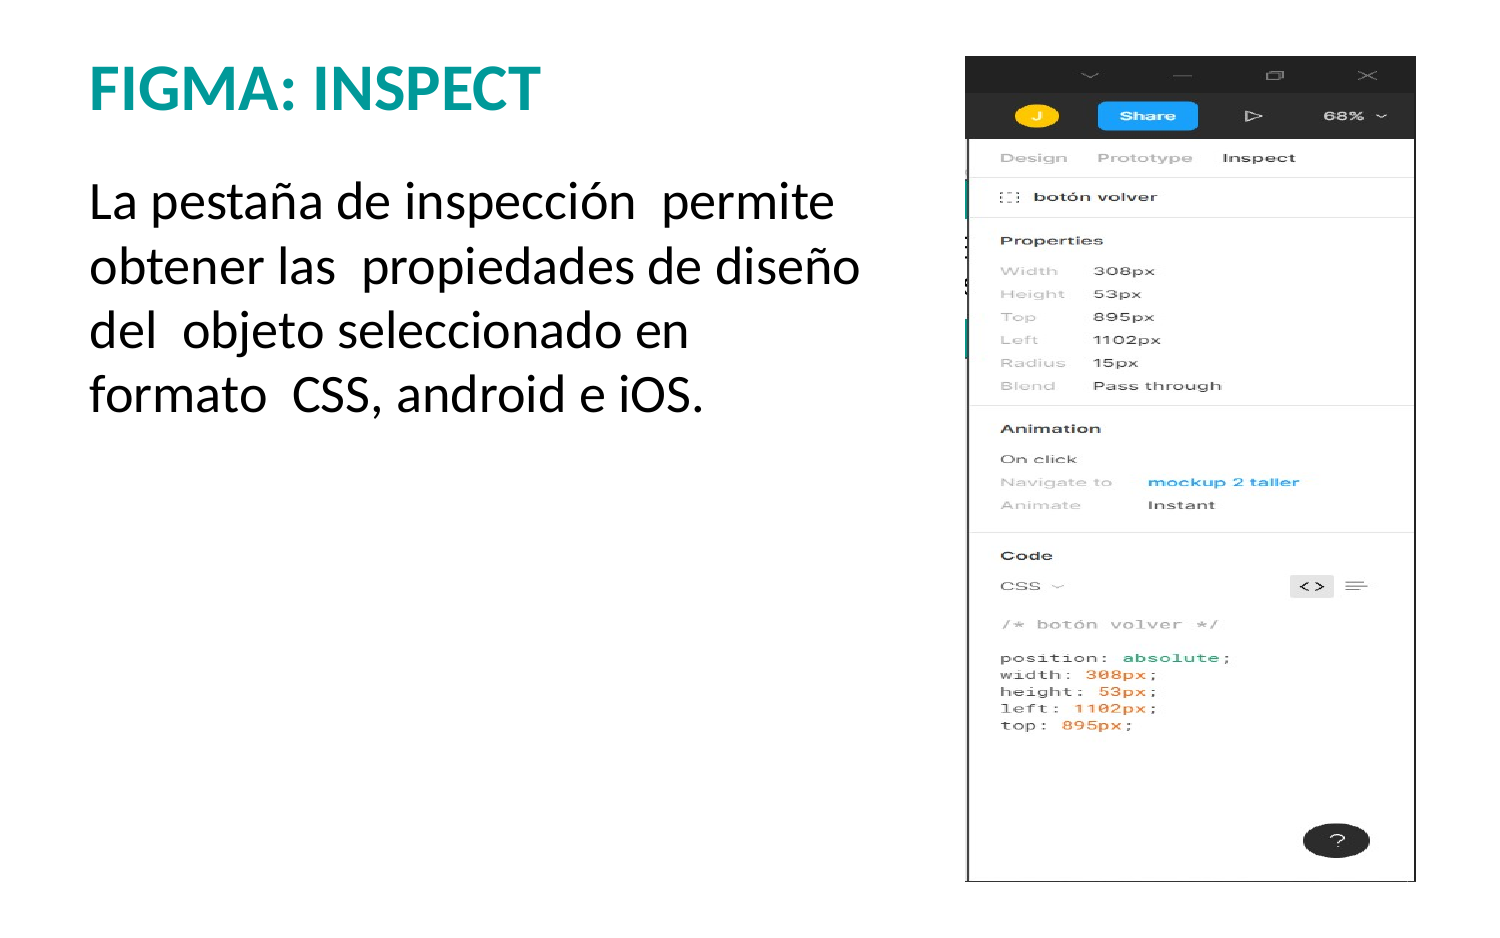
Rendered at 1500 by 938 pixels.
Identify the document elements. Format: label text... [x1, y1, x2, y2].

text_box La pestaña de inspección permite obtener las propiedades de diseño del objeto seleccionado en formato CSS, android e iOS. [87, 166, 880, 426]
title FIGMA: INSPECT [87, 41, 849, 166]
picture [965, 55, 1416, 882]
